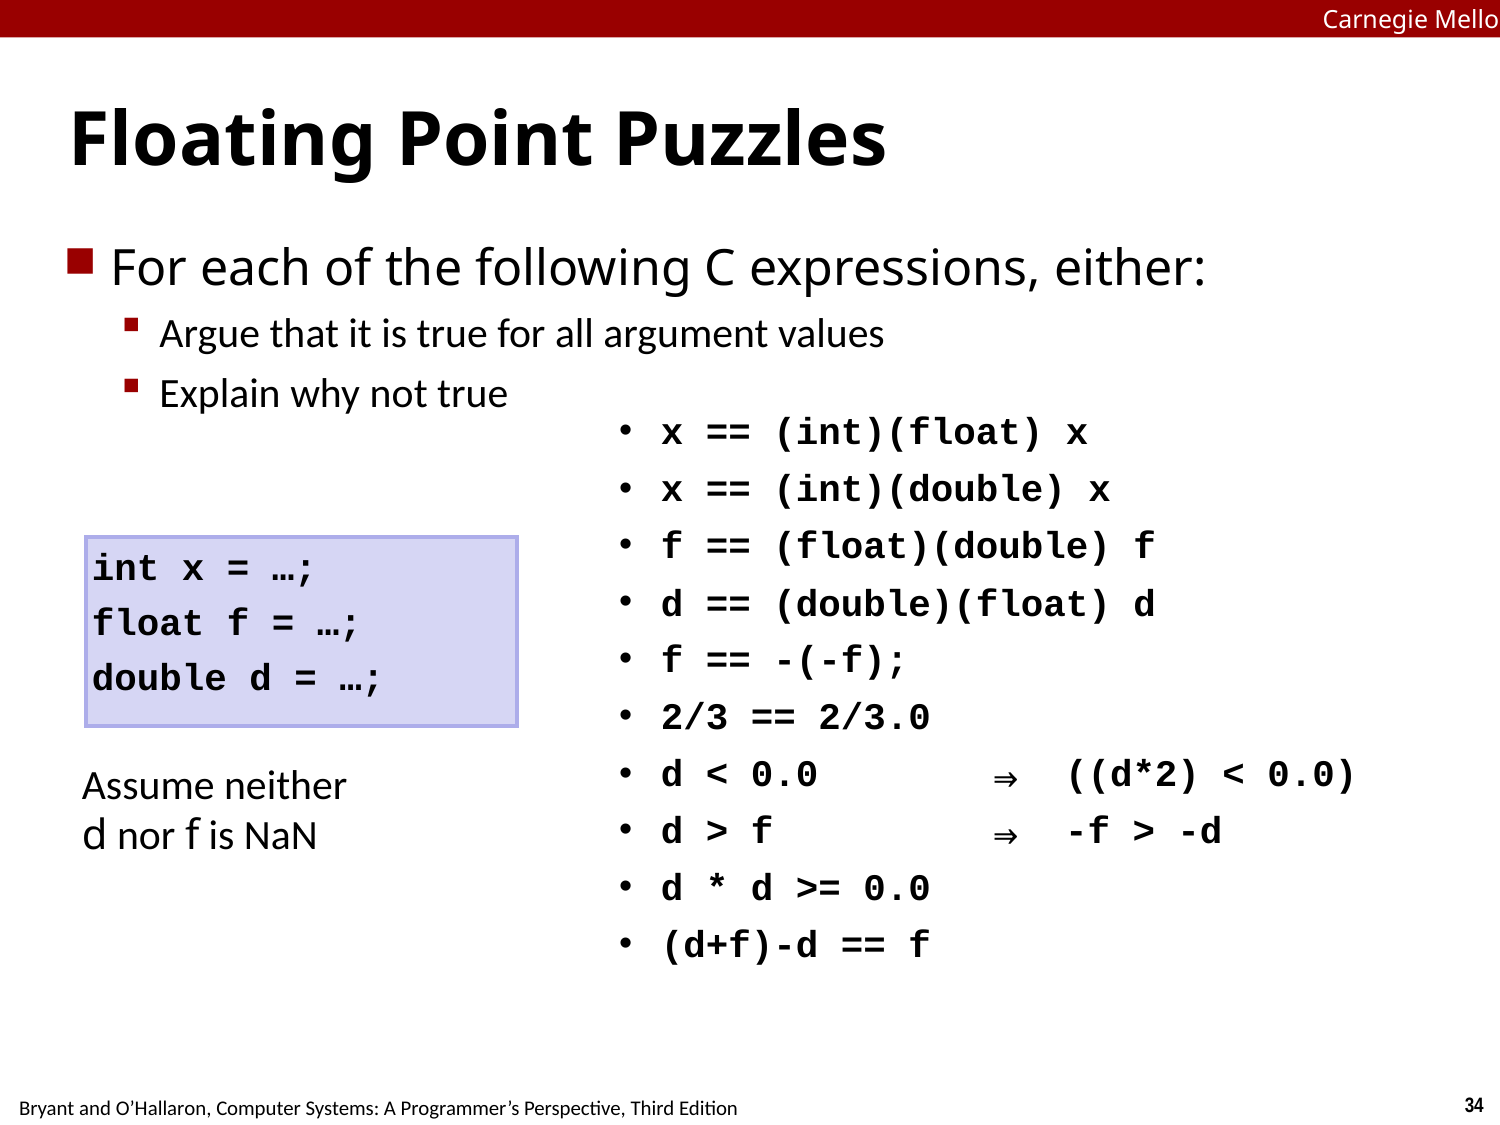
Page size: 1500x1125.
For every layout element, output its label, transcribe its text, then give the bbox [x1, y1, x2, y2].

text_box [0, 0, 1500, 38]
list For each of the following C expressions, either: Argue that it is true for all argument values Explain why not true [62, 228, 1438, 438]
text_box Carnegie Mellon [1322, 3, 1500, 33]
text_box x == (int)(float) x x == (int)(double) x f == (float)(double) f d == (double)(float) d f == -(-f); 2/3 == 2/3.0 d < 0.0 ⇒ ((d*2) < 0.0) d > f ⇒ -f > -d d * d >= 0.0 (d+f)-d == f [612, 401, 1415, 1070]
title Floating Point Puzzles [62, 41, 1438, 228]
text_box Assume neither d nor f is NaN [75, 751, 354, 864]
text_box int x = …; float f = …; double d = …; [85, 536, 517, 727]
